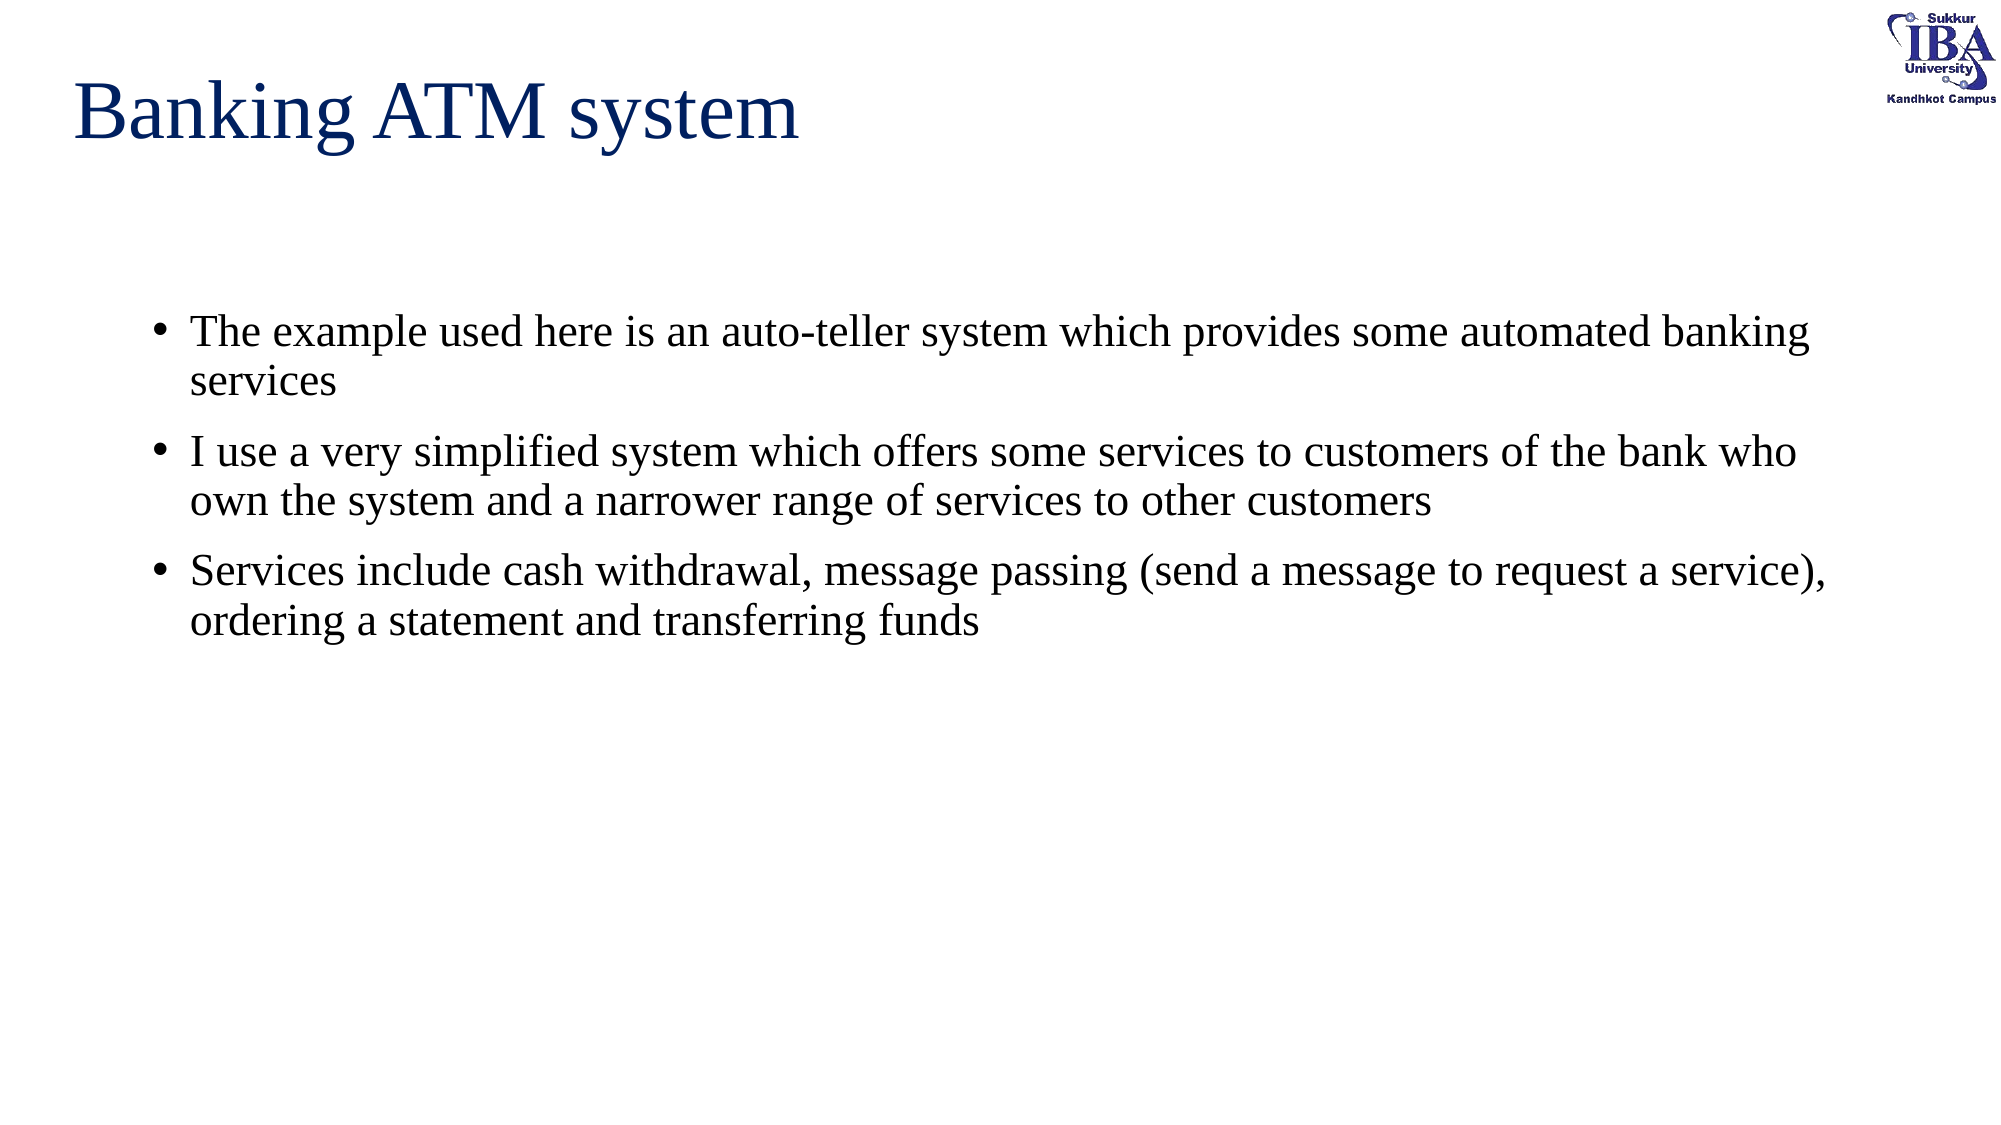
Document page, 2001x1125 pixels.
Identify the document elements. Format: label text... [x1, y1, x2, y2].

list The example used here is an auto-teller system which provides some automated banking services I use a very simplified system which offers some services to customers of the bank who own the system and a narrower range of services to other customers Services include cash withdrawal, message passing (send a message to request a service), ordering a statement and transferring funds [137, 299, 1863, 1014]
title Banking ATM system [58, 43, 1784, 180]
picture [1883, 0, 2000, 117]
